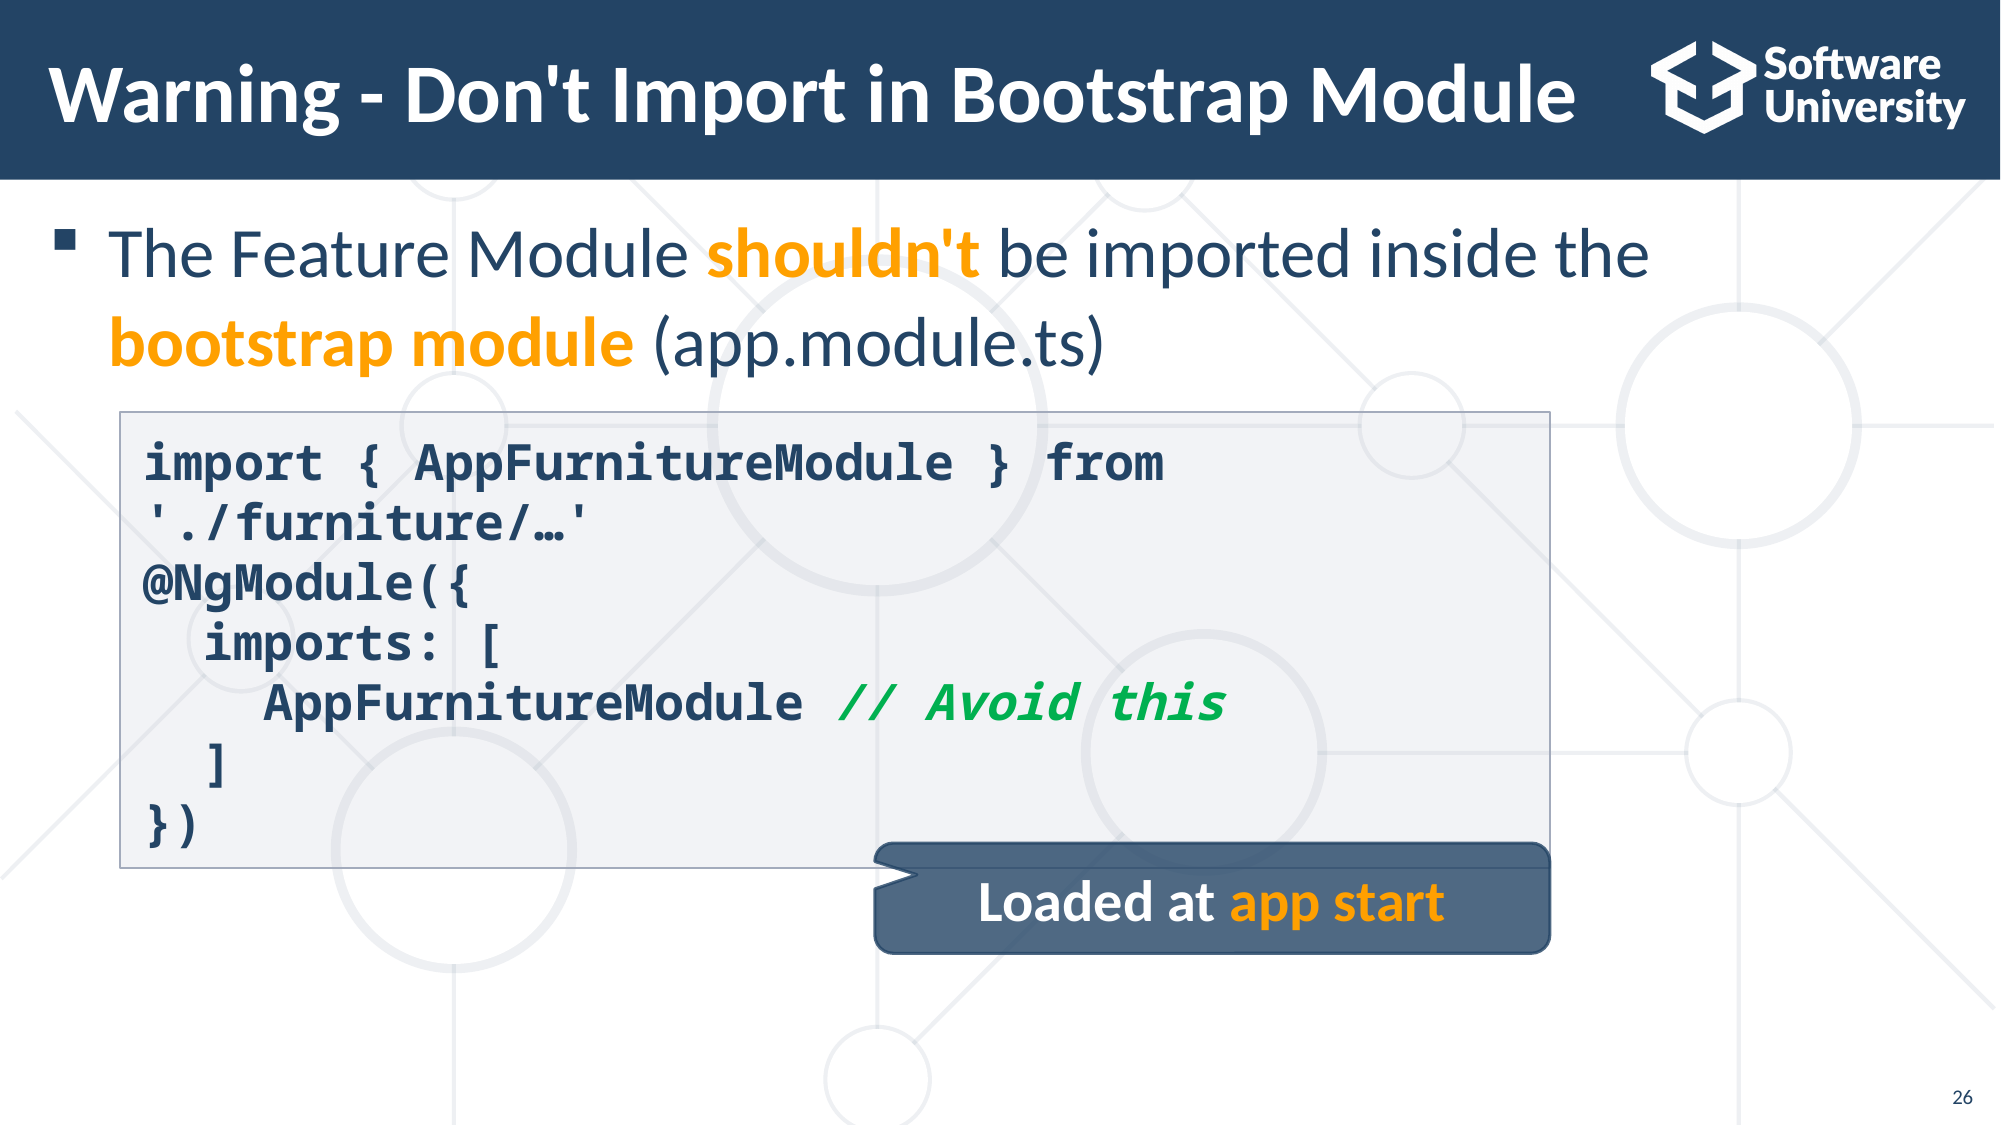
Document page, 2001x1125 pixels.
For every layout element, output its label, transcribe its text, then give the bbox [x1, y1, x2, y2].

picture [1651, 41, 1966, 134]
text_box import { AppFurnitureModule } from './furniture/…' @NgModule({ imports: [ AppFurnitureModule // Avoid this ] }) [120, 412, 1550, 868]
slide_number 26 [1927, 1067, 1989, 1117]
list The Feature Module shouldn't be imported inside the bootstrap module (app.module.ts) [31, 196, 1970, 1087]
text_box Loaded at app start [872, 840, 1552, 956]
title Warning - Don't Import in Bootstrap Module [31, 16, 1625, 162]
